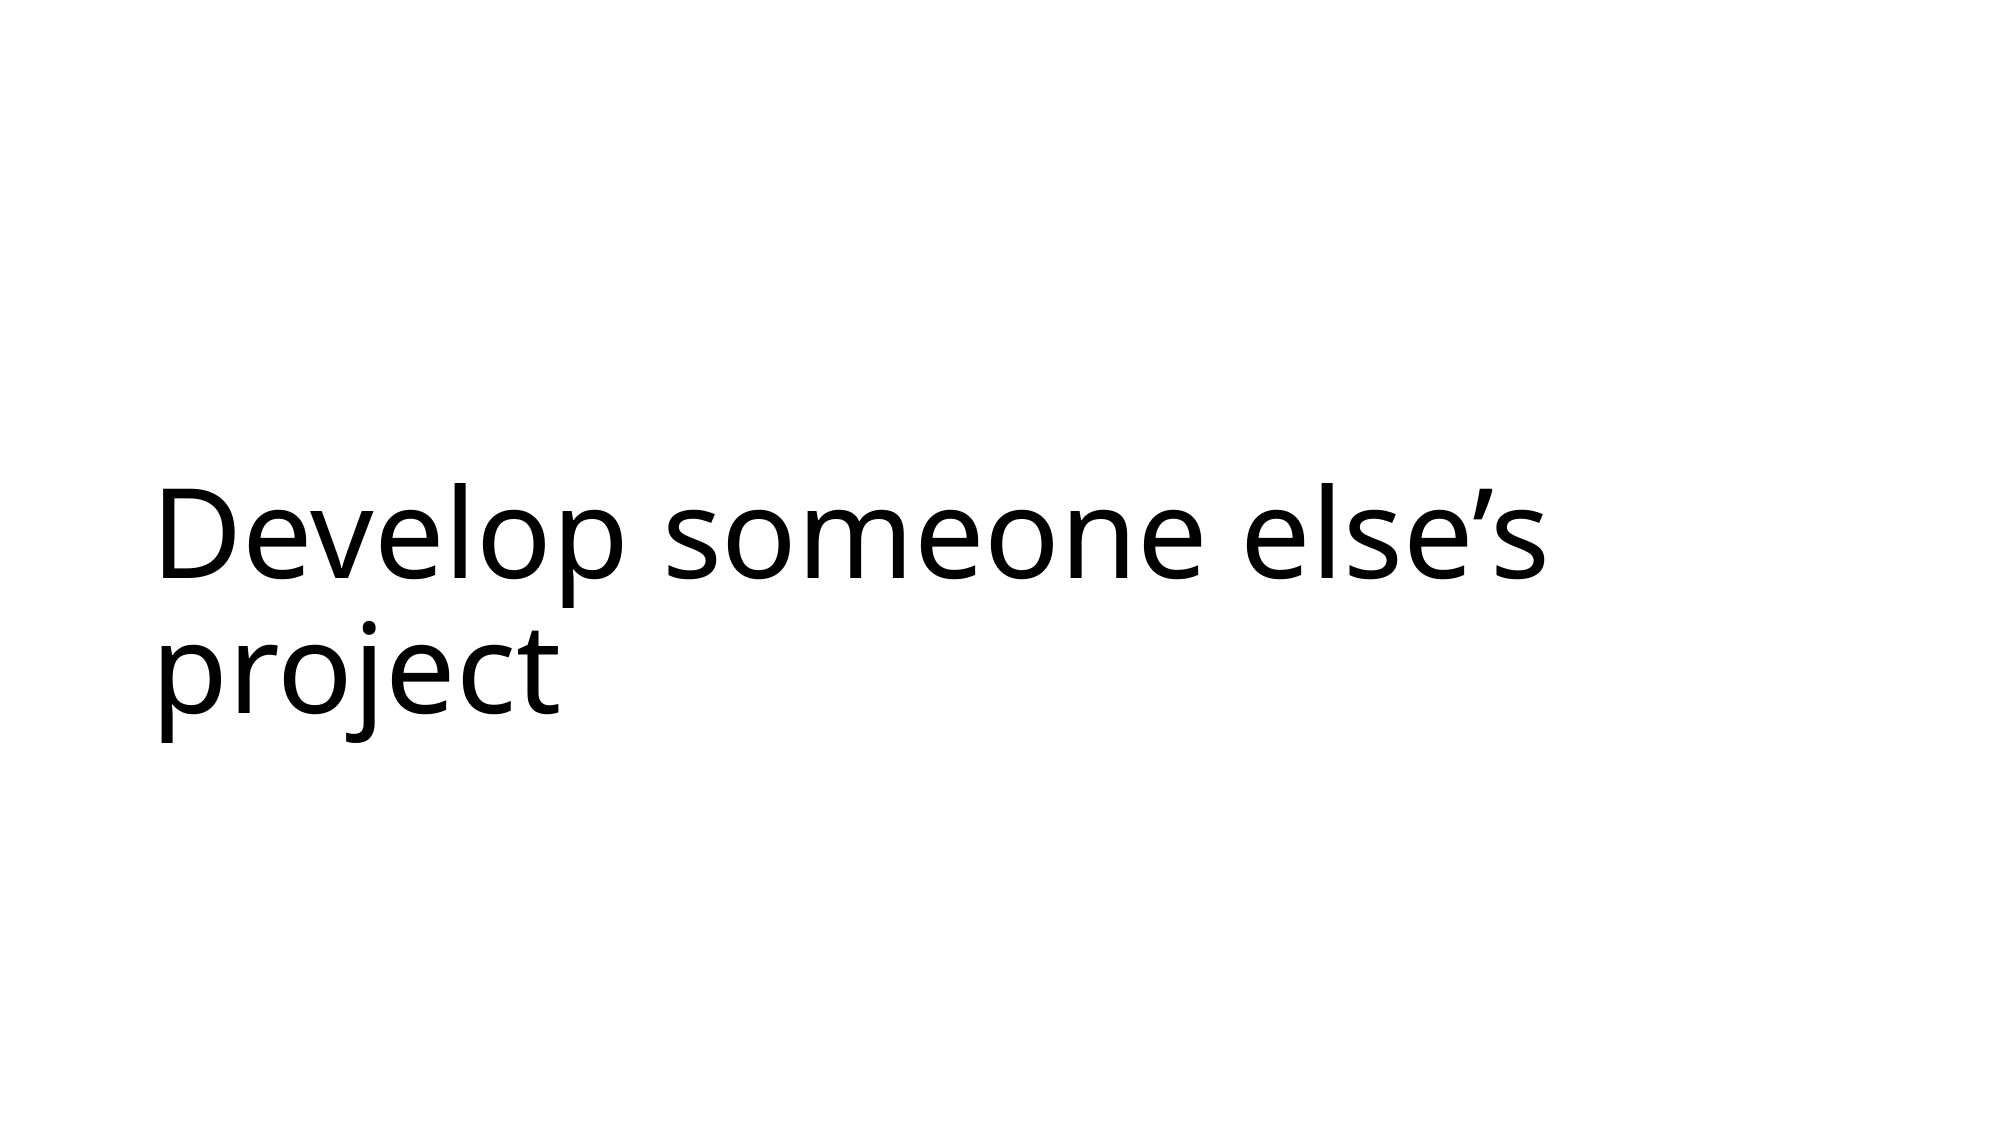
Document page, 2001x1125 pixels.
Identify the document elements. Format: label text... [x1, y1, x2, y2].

title Develop someone else’s project [136, 280, 1862, 749]
